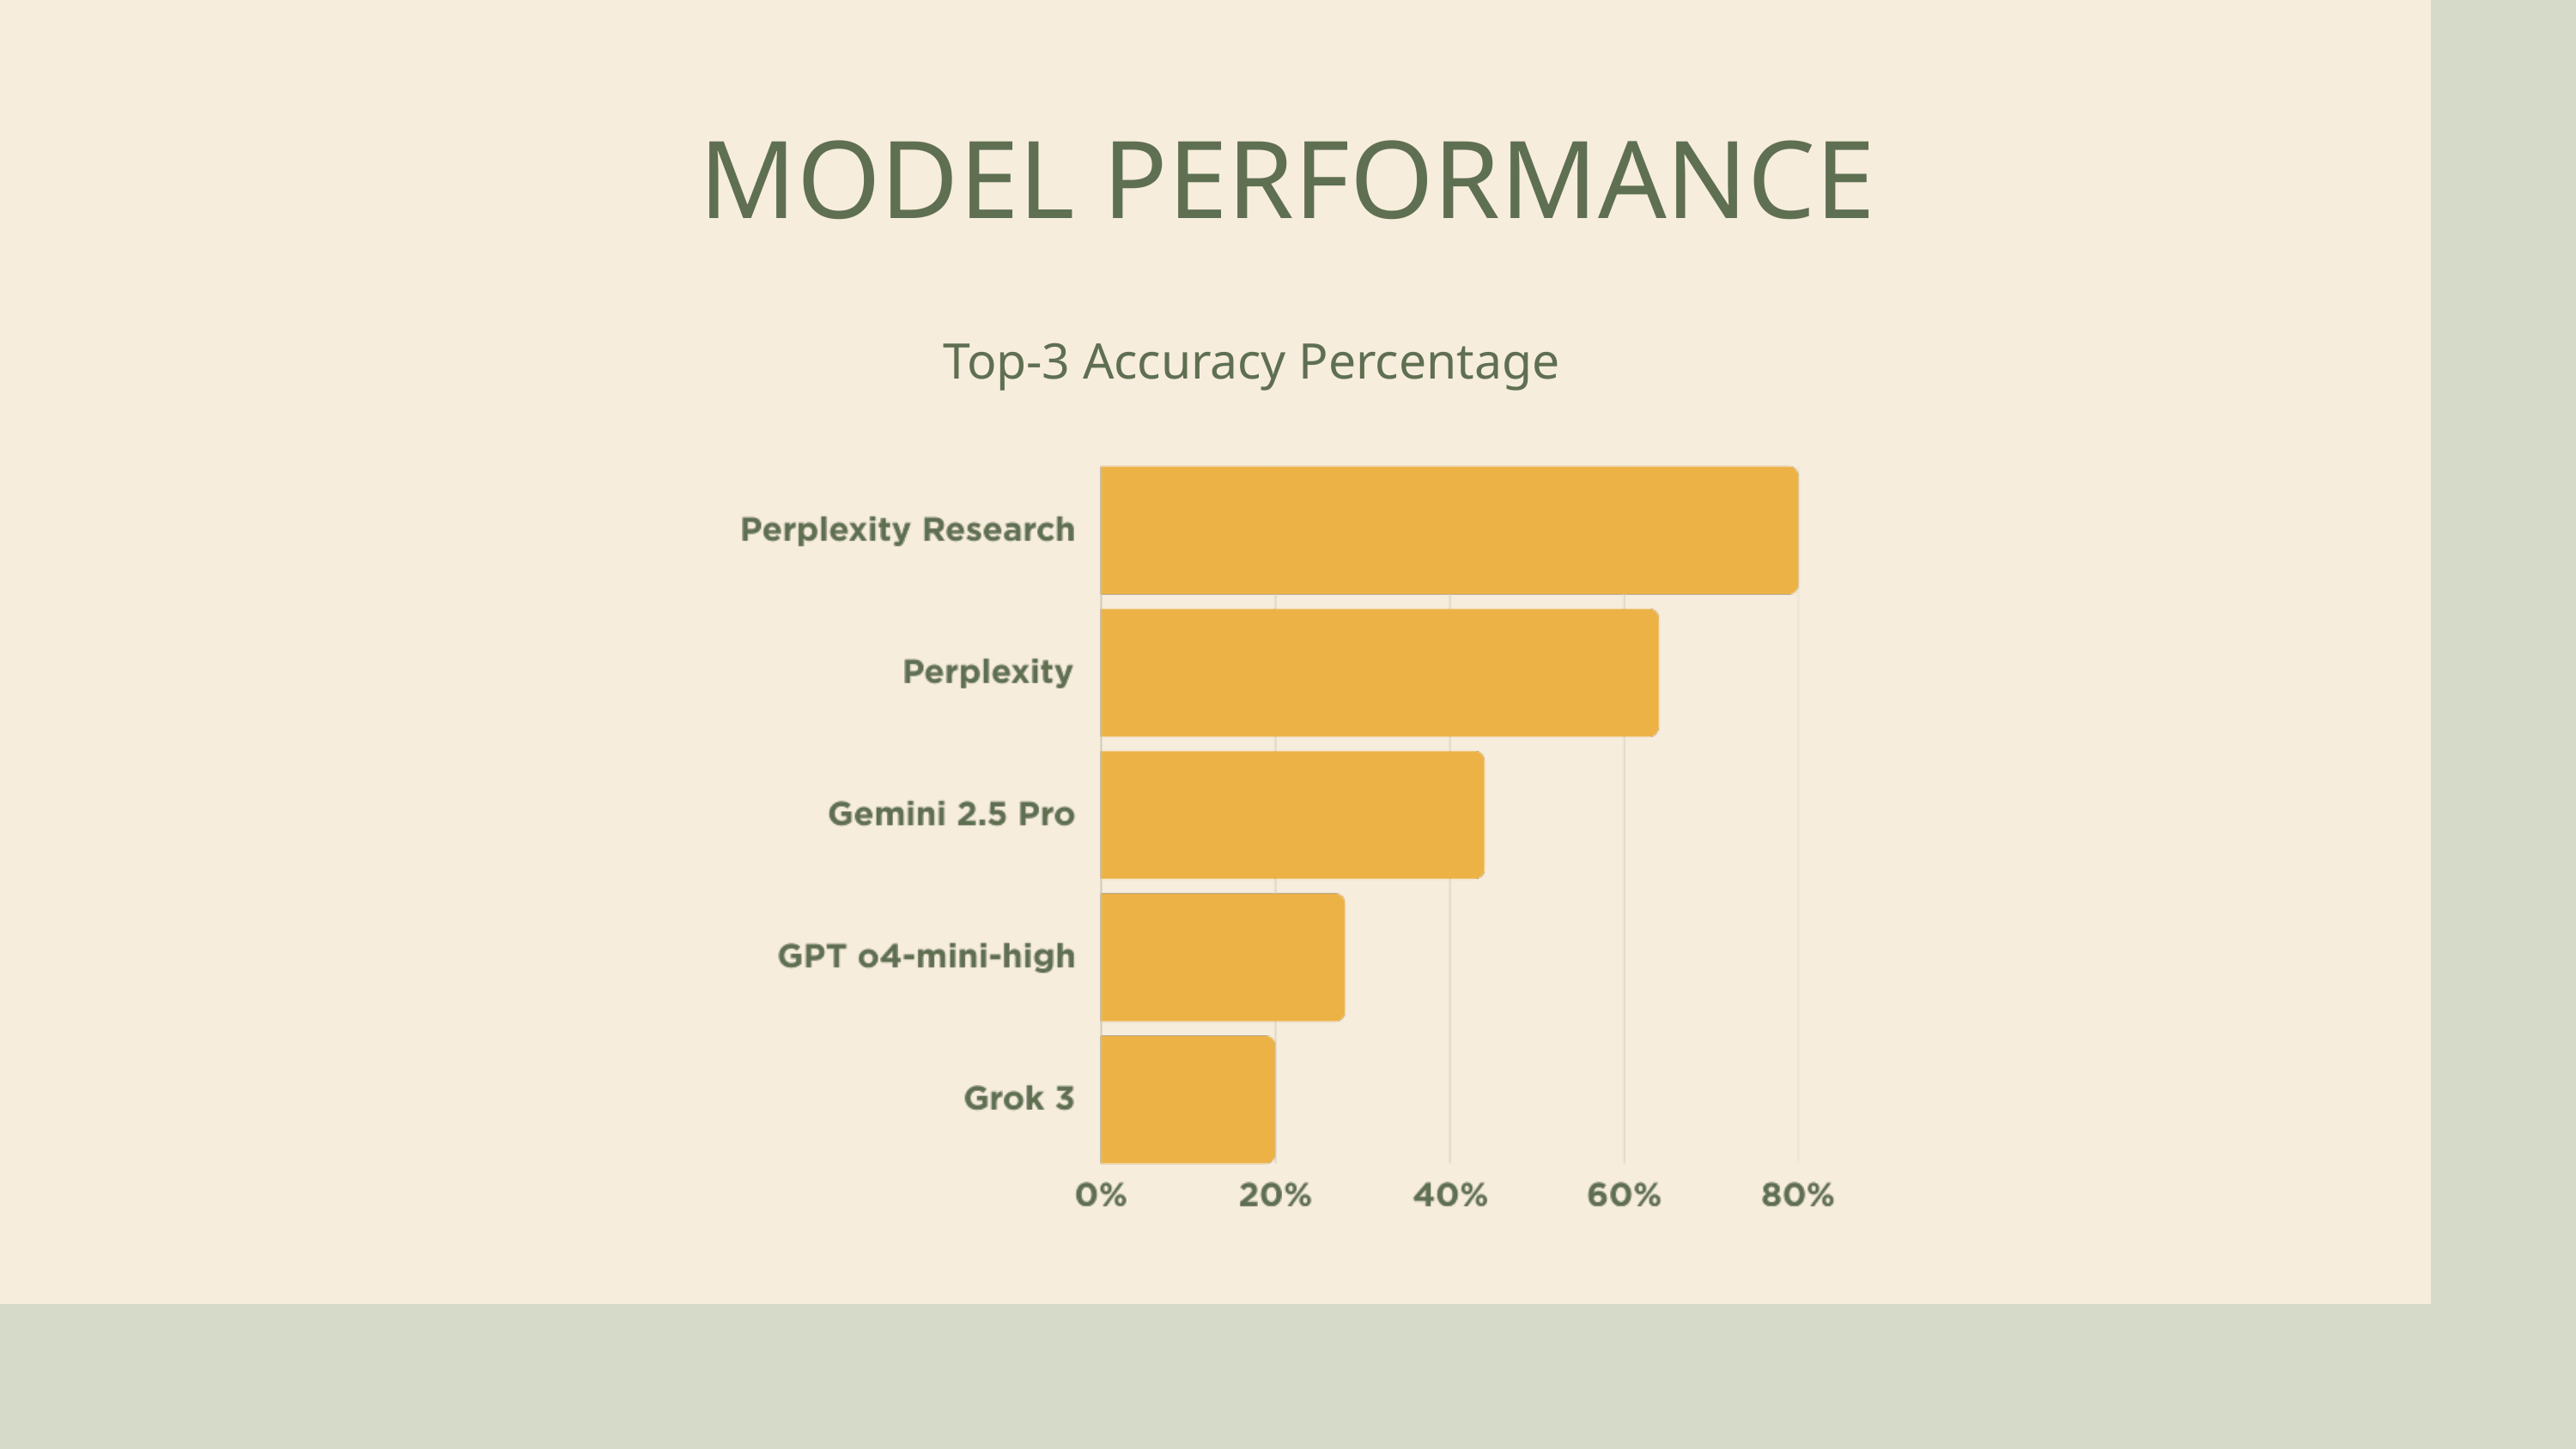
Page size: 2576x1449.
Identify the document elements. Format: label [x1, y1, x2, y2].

picture [630, 357, 1946, 1318]
text_box [0, 0, 2432, 1304]
